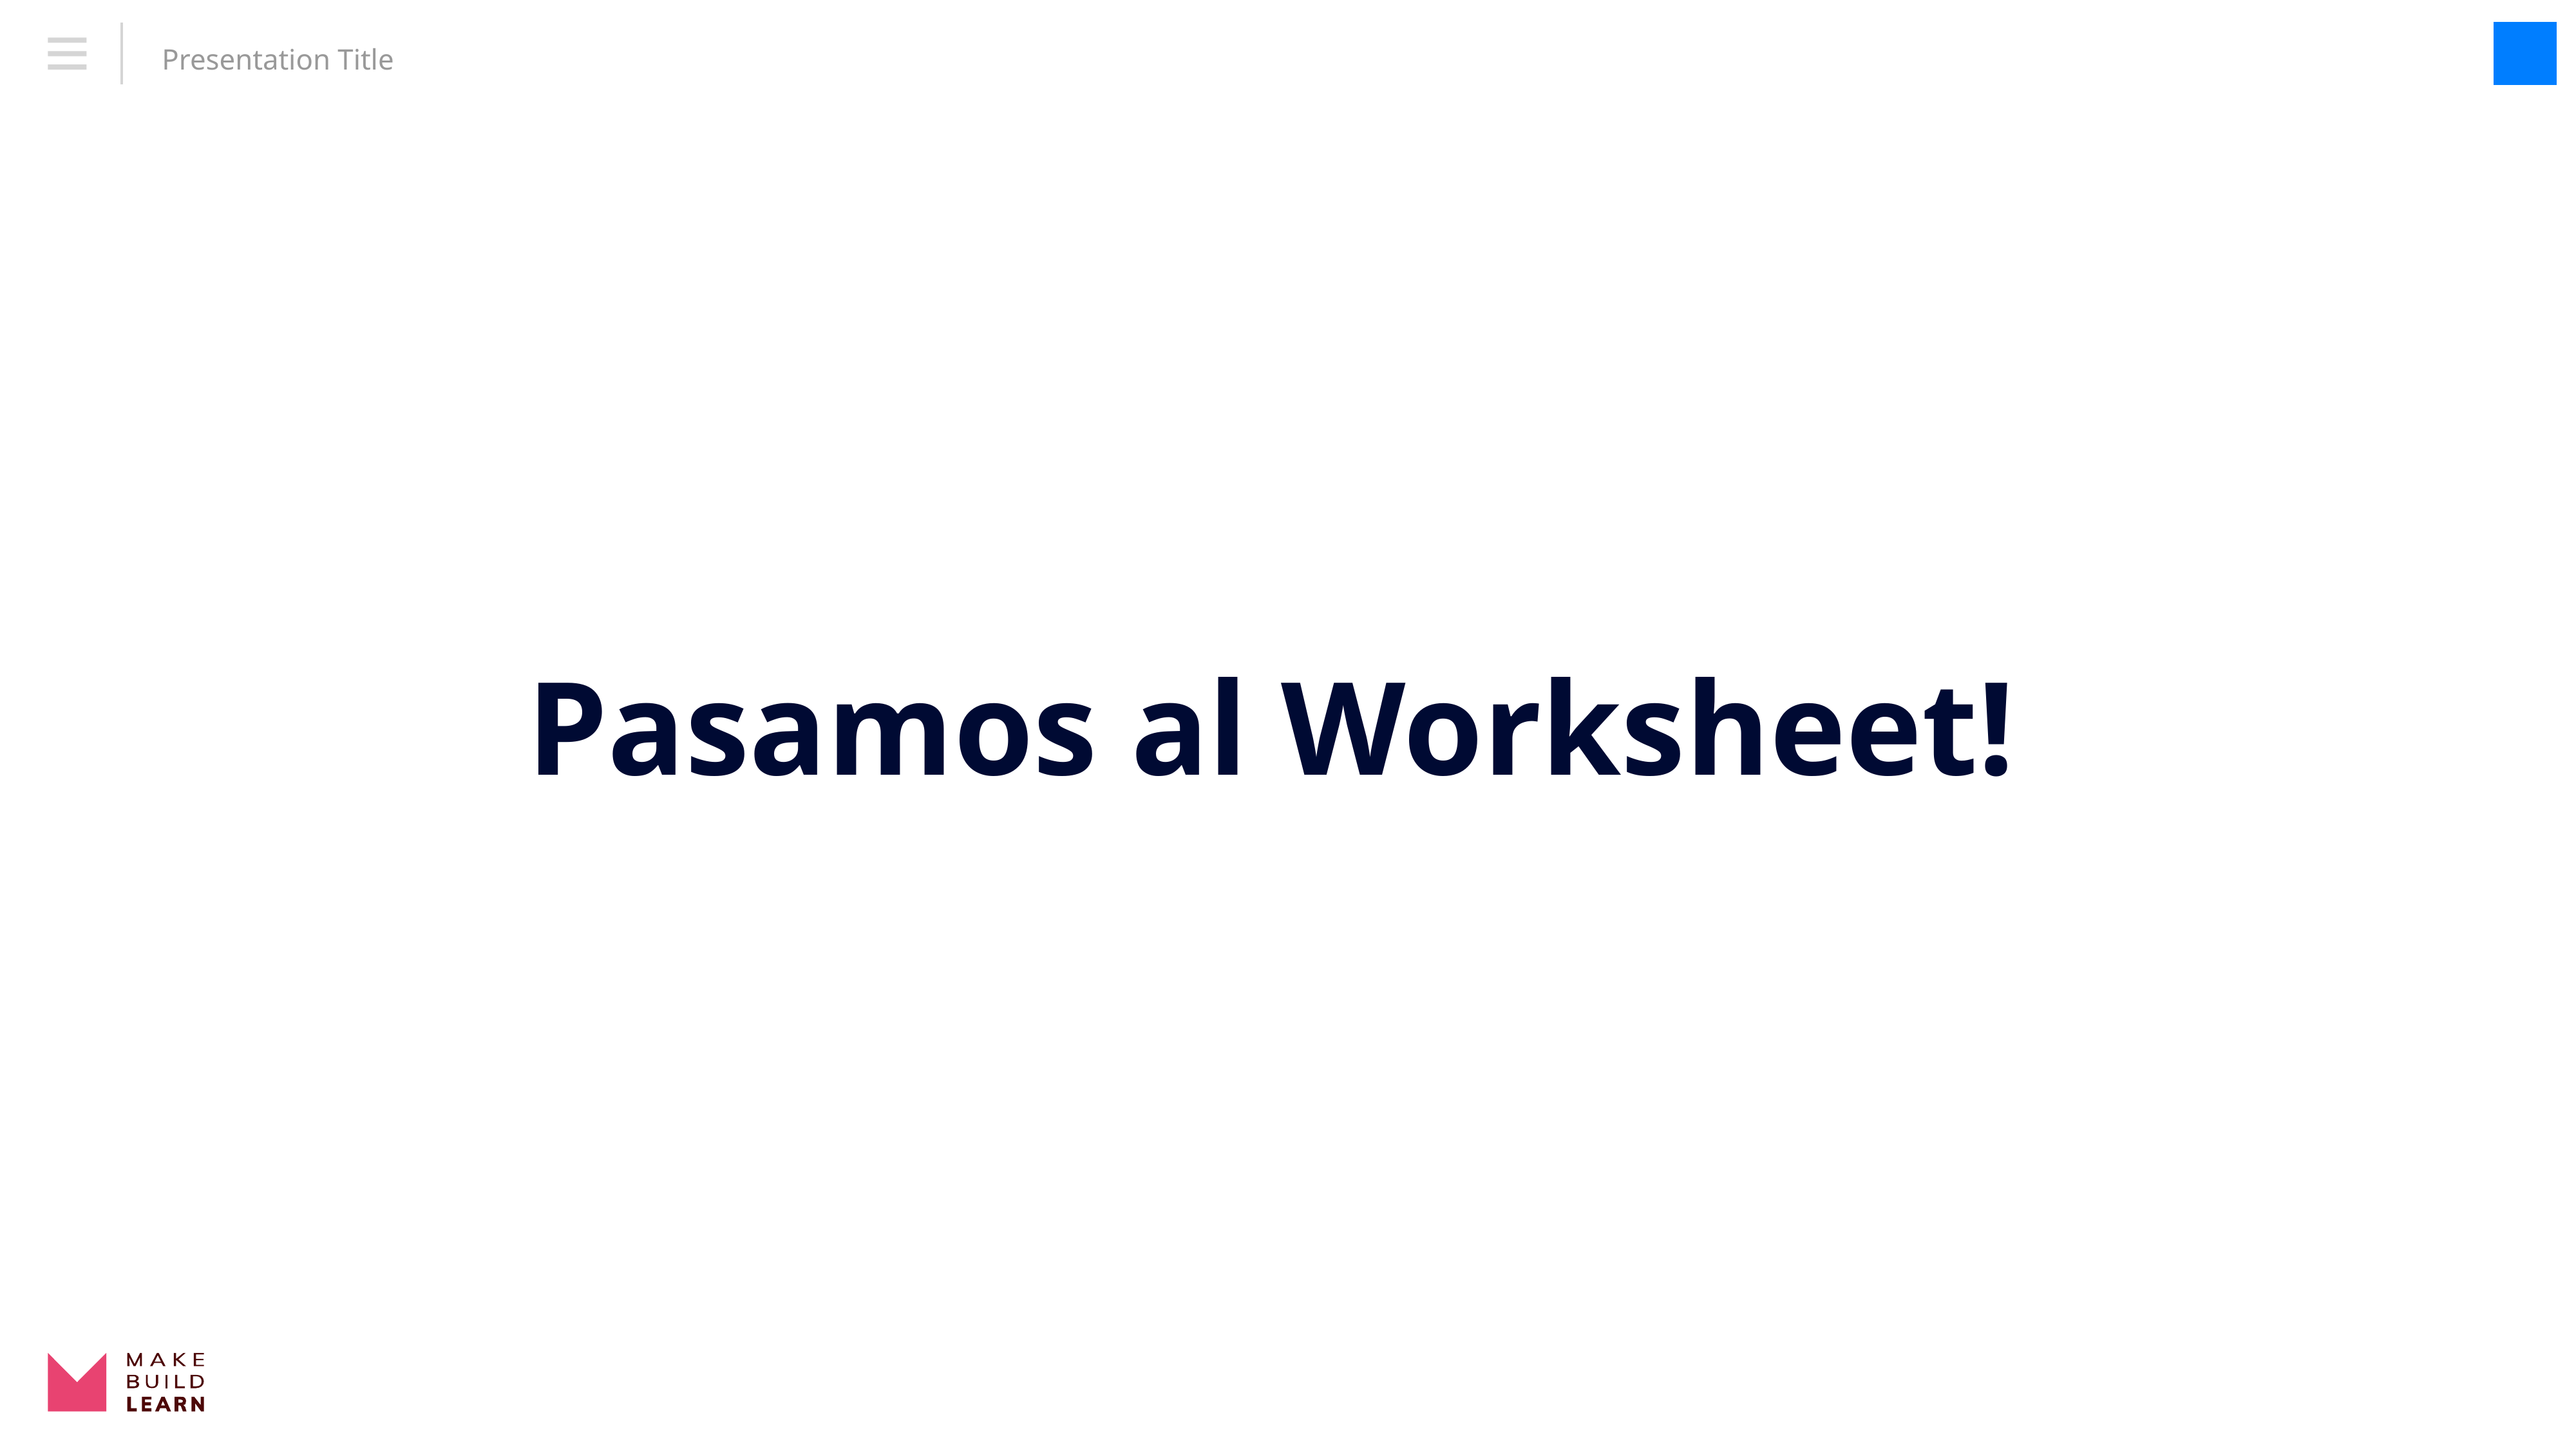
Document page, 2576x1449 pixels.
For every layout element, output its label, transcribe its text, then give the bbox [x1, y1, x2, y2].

text_box Pasamos al Worksheet! [517, 641, 2059, 806]
